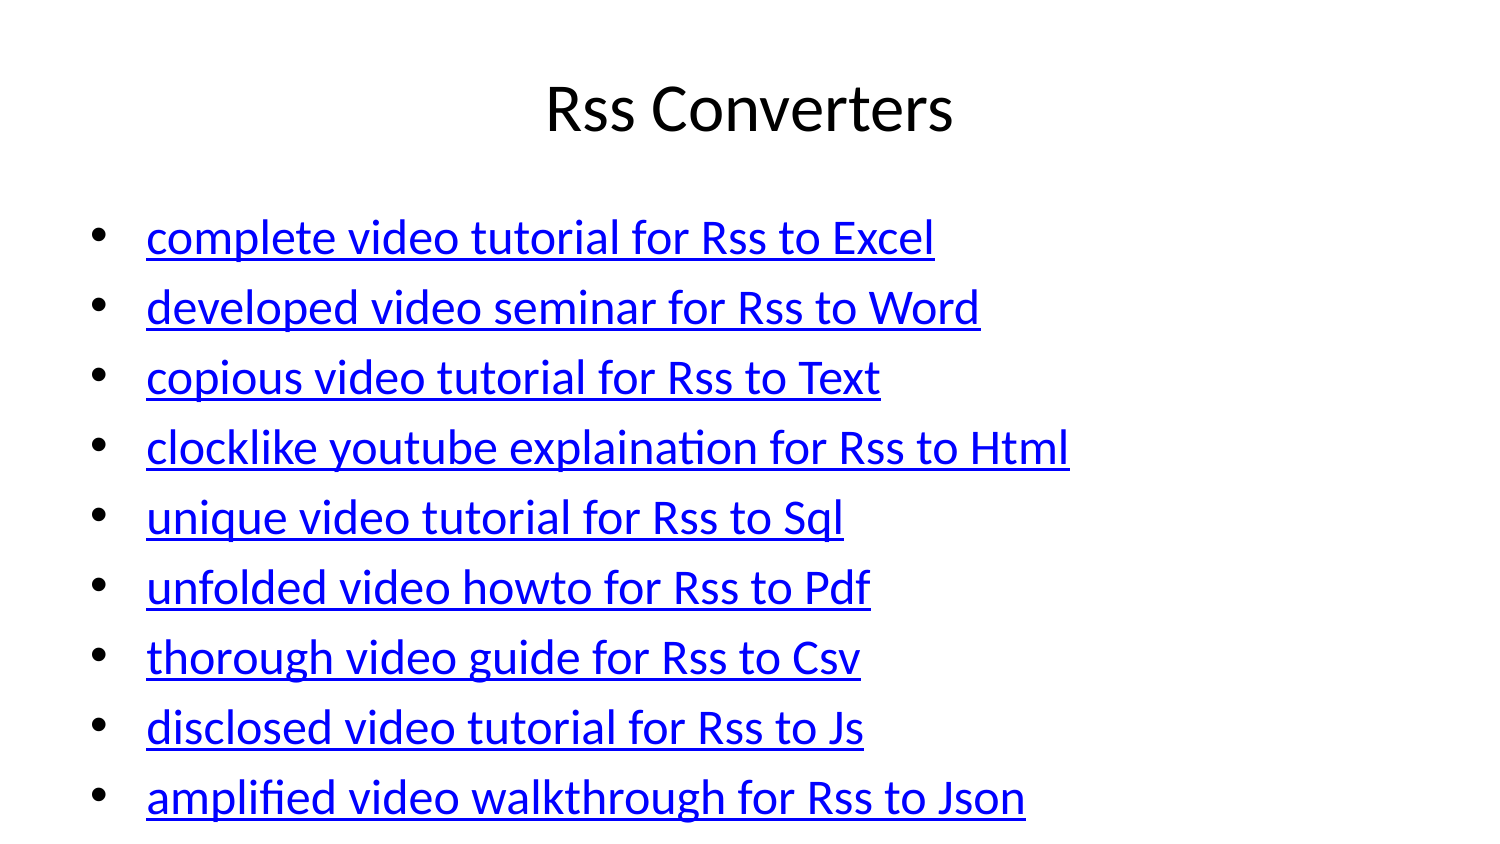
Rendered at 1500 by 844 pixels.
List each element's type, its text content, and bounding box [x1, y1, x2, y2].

title Rss Converters [75, 33, 1425, 175]
list complete video tutorial for Rss to Excel developed video seminar for Rss to Word copious video tutorial for Rss to Text clocklike youtube explaination for Rss to Html unique video tutorial for Rss to Sql unfolded video howto for Rss to Pdf thorough video guide for Rss to Csv disclosed video tutorial for Rss to Js amplified video walkthrough for Rss to Json absolute video instruction for Rss Viewer 5 minutes youtube tutorial for Rss Opml to Html Bookmarks 5 minutes youtube tutorial for Rss To ics [75, 196, 1425, 754]
